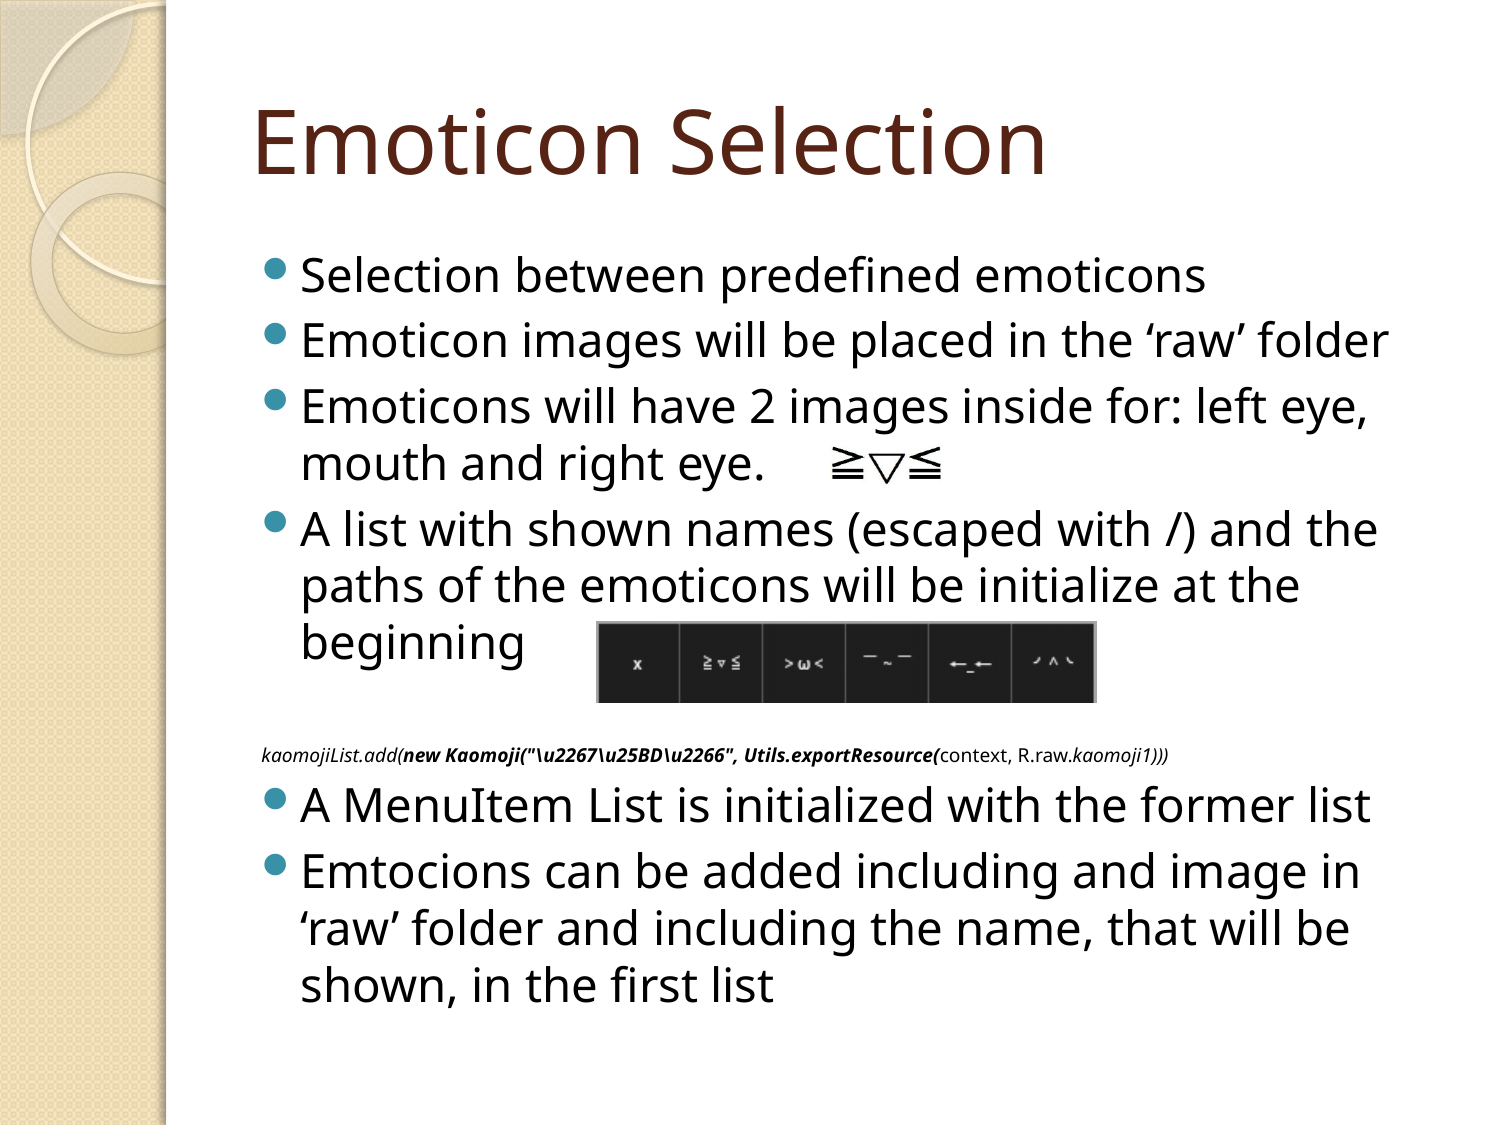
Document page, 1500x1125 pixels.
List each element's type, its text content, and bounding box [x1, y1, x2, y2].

title Emoticon Selection [235, 45, 1466, 233]
picture [829, 444, 942, 487]
list Selection between predefined emoticons Emoticon images will be placed in the ‘raw’ folder Emoticons will have 2 images inside for: left eye, mouth and right eye. A list with shown names (escaped with /) and the paths of the emoticons will be initialize at the beginning kaomojiList.add(new Kaomoji("\u2267\u25BD\u2266", Utils.exportResource(context, R.raw.kaomoji1))) A MenuItem List is initialized with the former list Emtocions can be added including and image in ‘raw’ folder and including the name, that will be shown, in the first list [235, 237, 1466, 1025]
picture [596, 621, 1097, 703]
